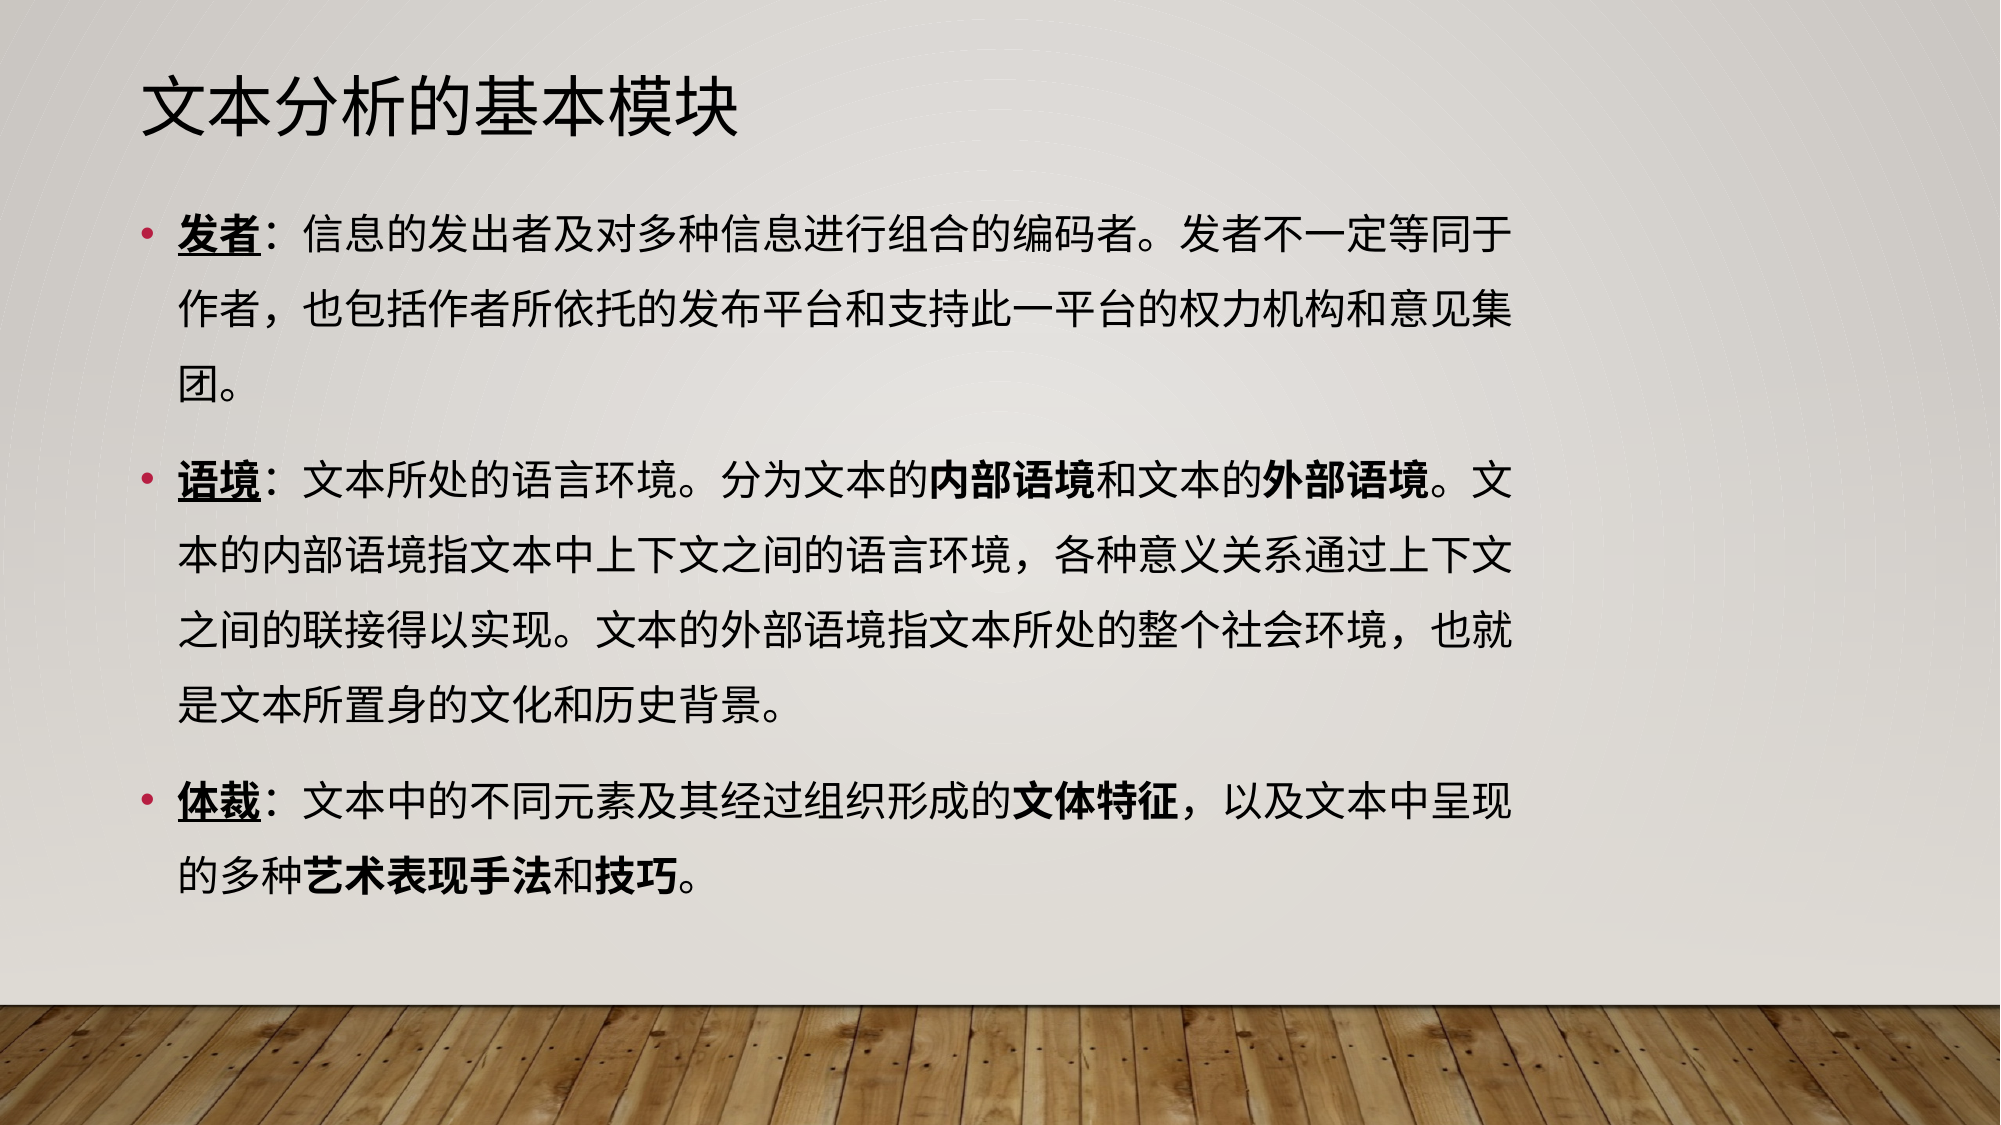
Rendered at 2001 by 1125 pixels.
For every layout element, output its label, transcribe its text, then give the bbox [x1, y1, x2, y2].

picture [0, 1005, 2000, 1125]
list 发者：信息的发出者及对多种信息进行组合的编码者。发者不一定等同于作者，也包括作者所依托的发布平台和支持此一平台的权力机构和意见集团。 语境：文本所处的语言环境。分为文本的内部语境和文本的外部语境。文本的内部语境指文本中上下文之间的语言环境，各种意义关系通过上下文之间的联接得以实现。文本的外部语境指文本所处的整个社会环境，也就是文本所置身的文化和历史背景。 体裁：文本中的不同元素及其经过组织形成的文体特征，以及文本中呈现的多种艺术表现手法和技巧。 [125, 175, 1543, 1085]
title 文本分析的基本模块 [125, 66, 800, 175]
